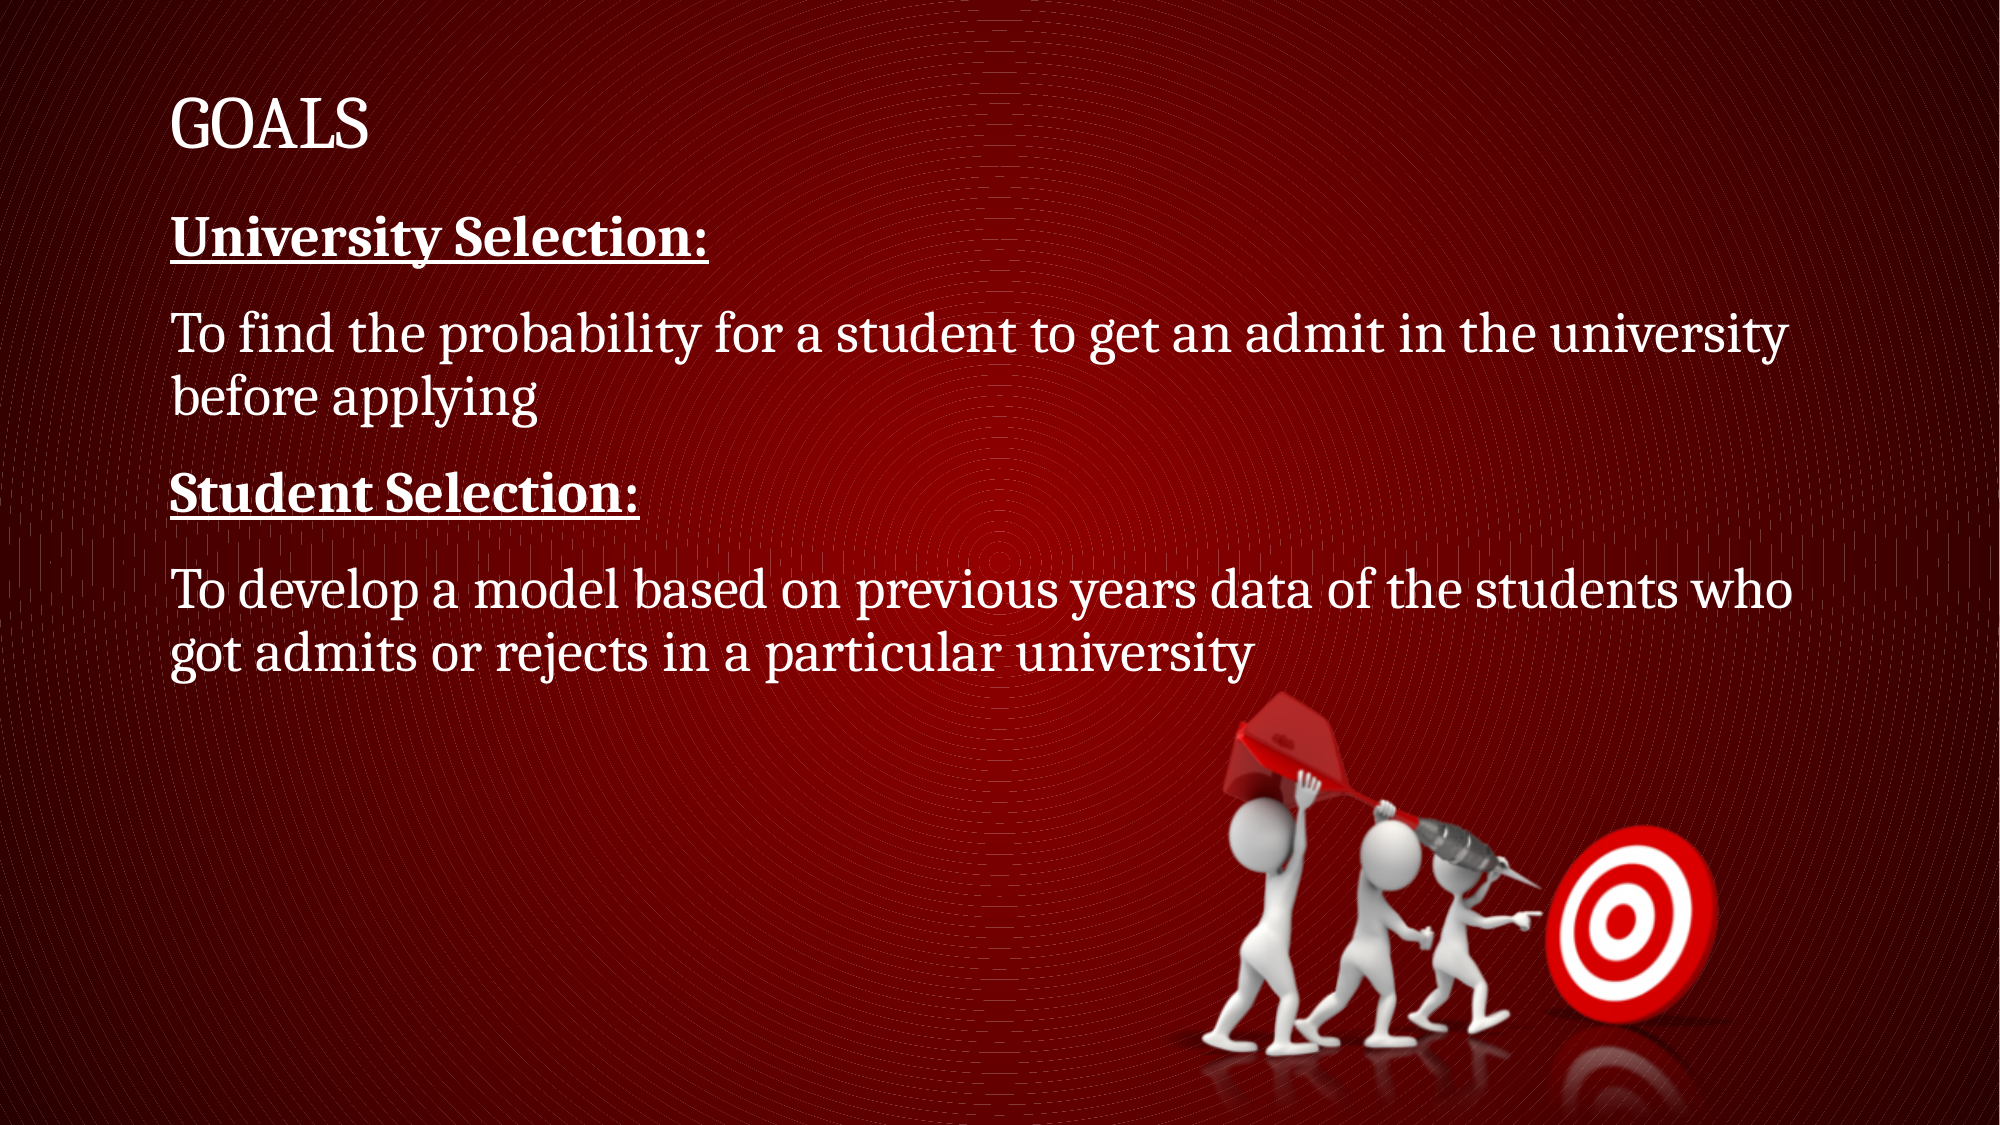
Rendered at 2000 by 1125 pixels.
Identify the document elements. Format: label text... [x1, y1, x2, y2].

list University Selection: To find the probability for a student to get an admit in the university before applying Student Selection: To develop a model based on previous years data of the students who got admits or rejects in a particular university [149, 196, 1850, 1030]
title Goals [149, 79, 1850, 173]
picture [1152, 664, 1764, 1124]
